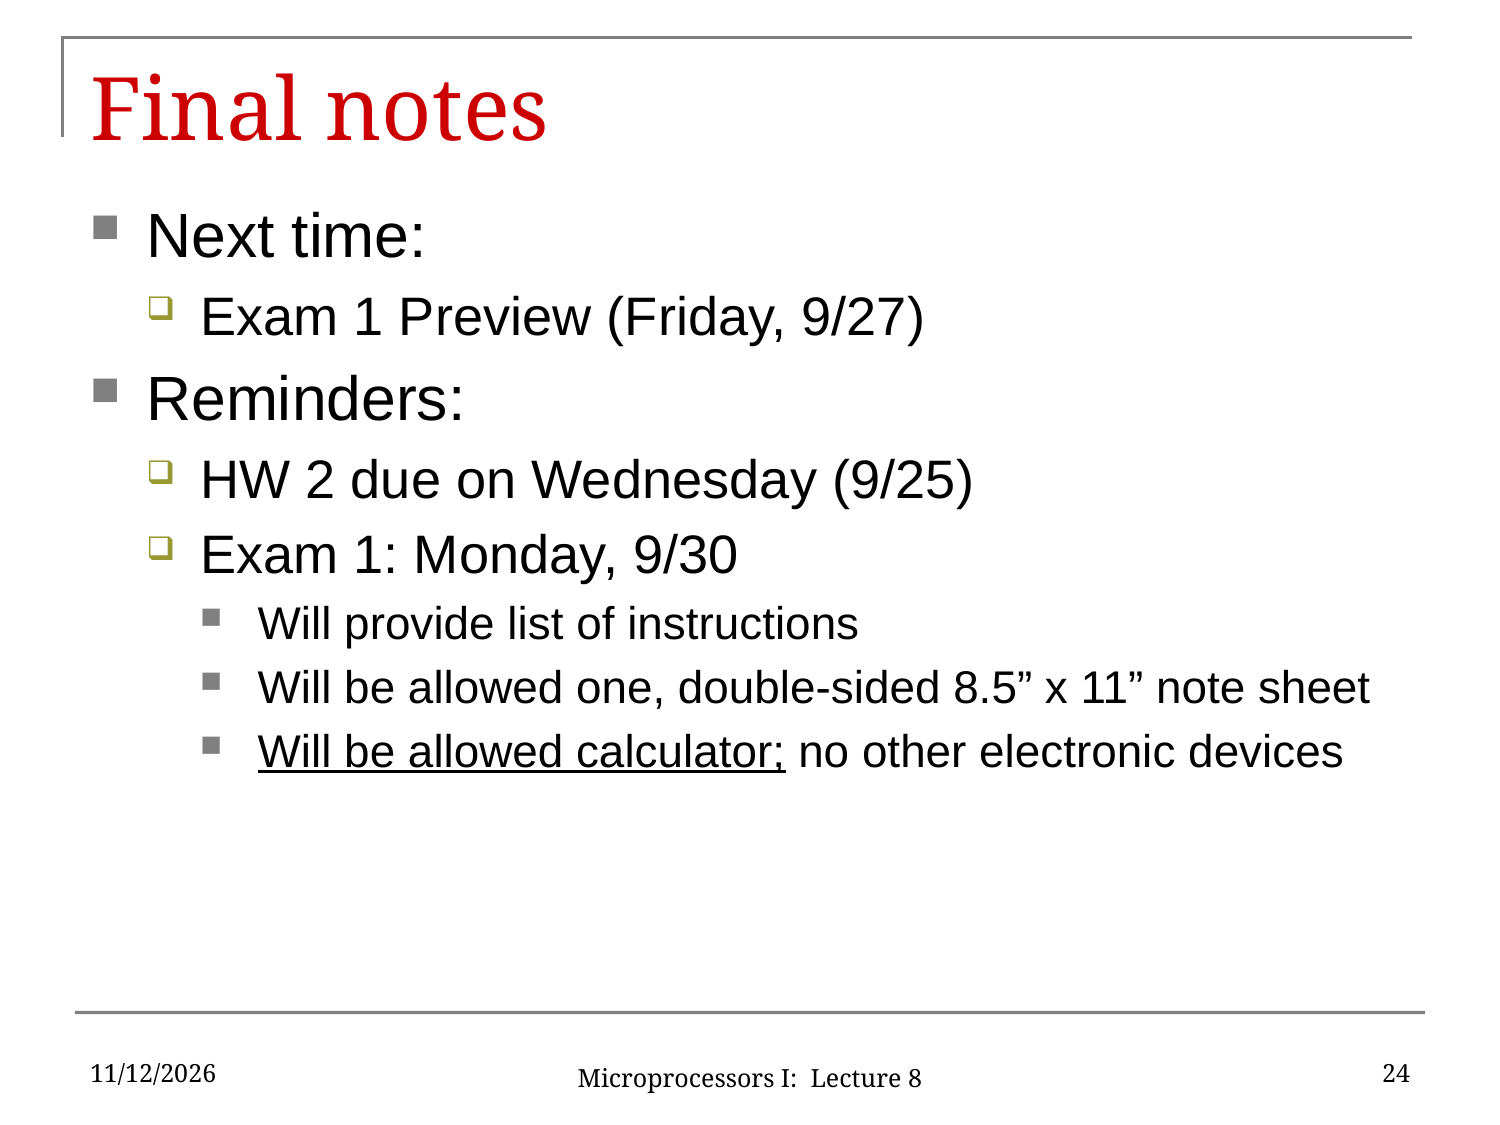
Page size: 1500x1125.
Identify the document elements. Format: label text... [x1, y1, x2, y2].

footer Microprocessors I: Lecture 8 [512, 1024, 988, 1101]
list Next time: Exam 1 Preview (Friday, 9/27) Reminders: HW 2 due on Wednesday (9/25) Exam 1: Monday, 9/30 Will provide list of instructions Will be allowed one, double-sided 8.5” x 11” note sheet Will be allowed calculator; no other electronic devices [75, 187, 1425, 1006]
title Final notes [75, 45, 1425, 163]
slide_number 24 [1074, 1023, 1426, 1100]
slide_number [74, 1023, 426, 1100]
